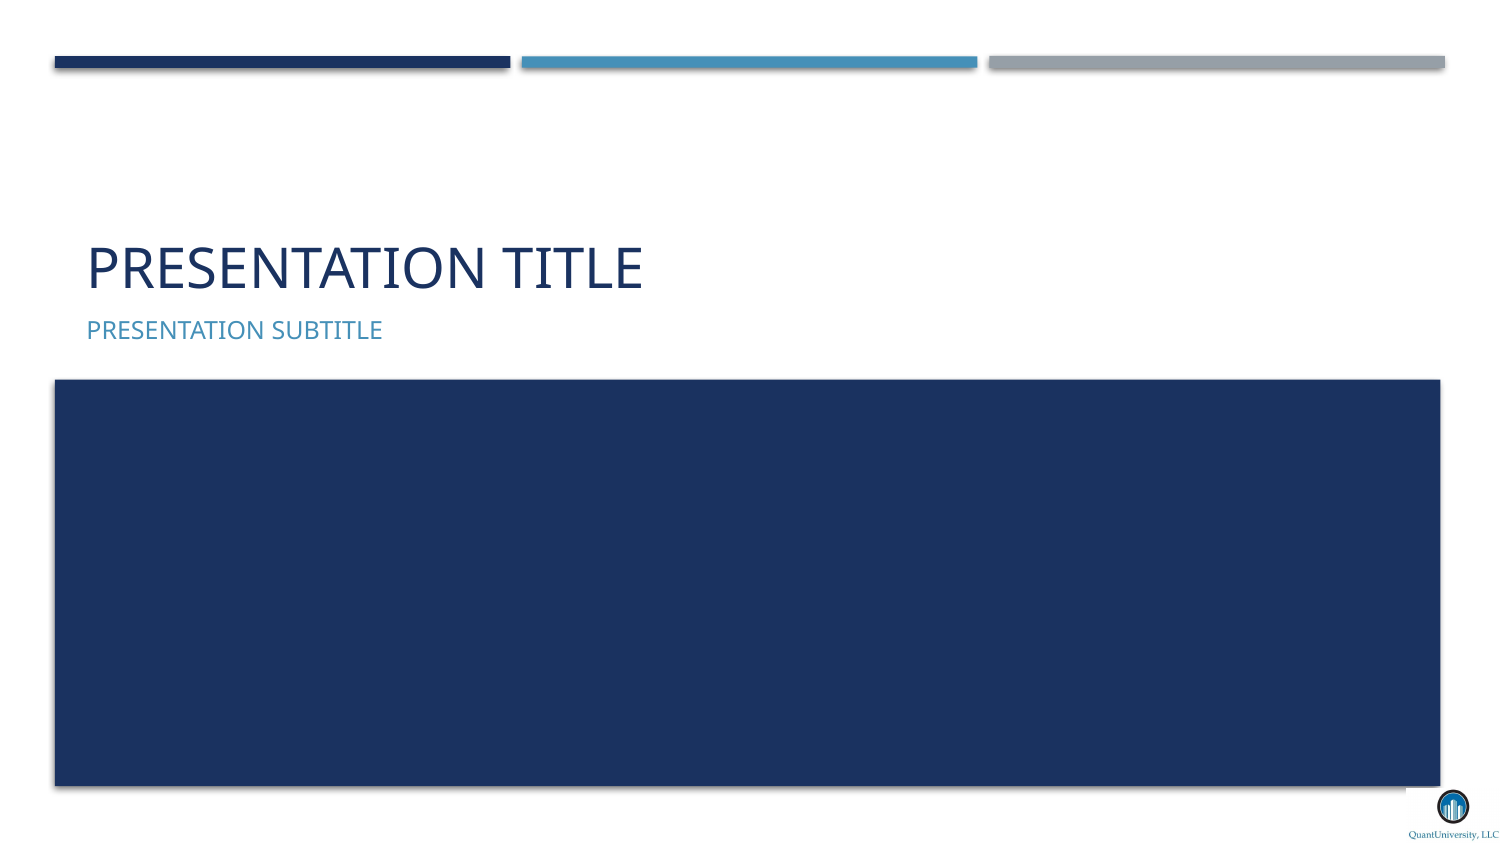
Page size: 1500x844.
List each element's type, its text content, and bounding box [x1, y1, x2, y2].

subtitle Presentation Subtitle [71, 307, 1424, 380]
picture [1405, 788, 1500, 843]
title Presentation Title [71, 125, 1424, 307]
